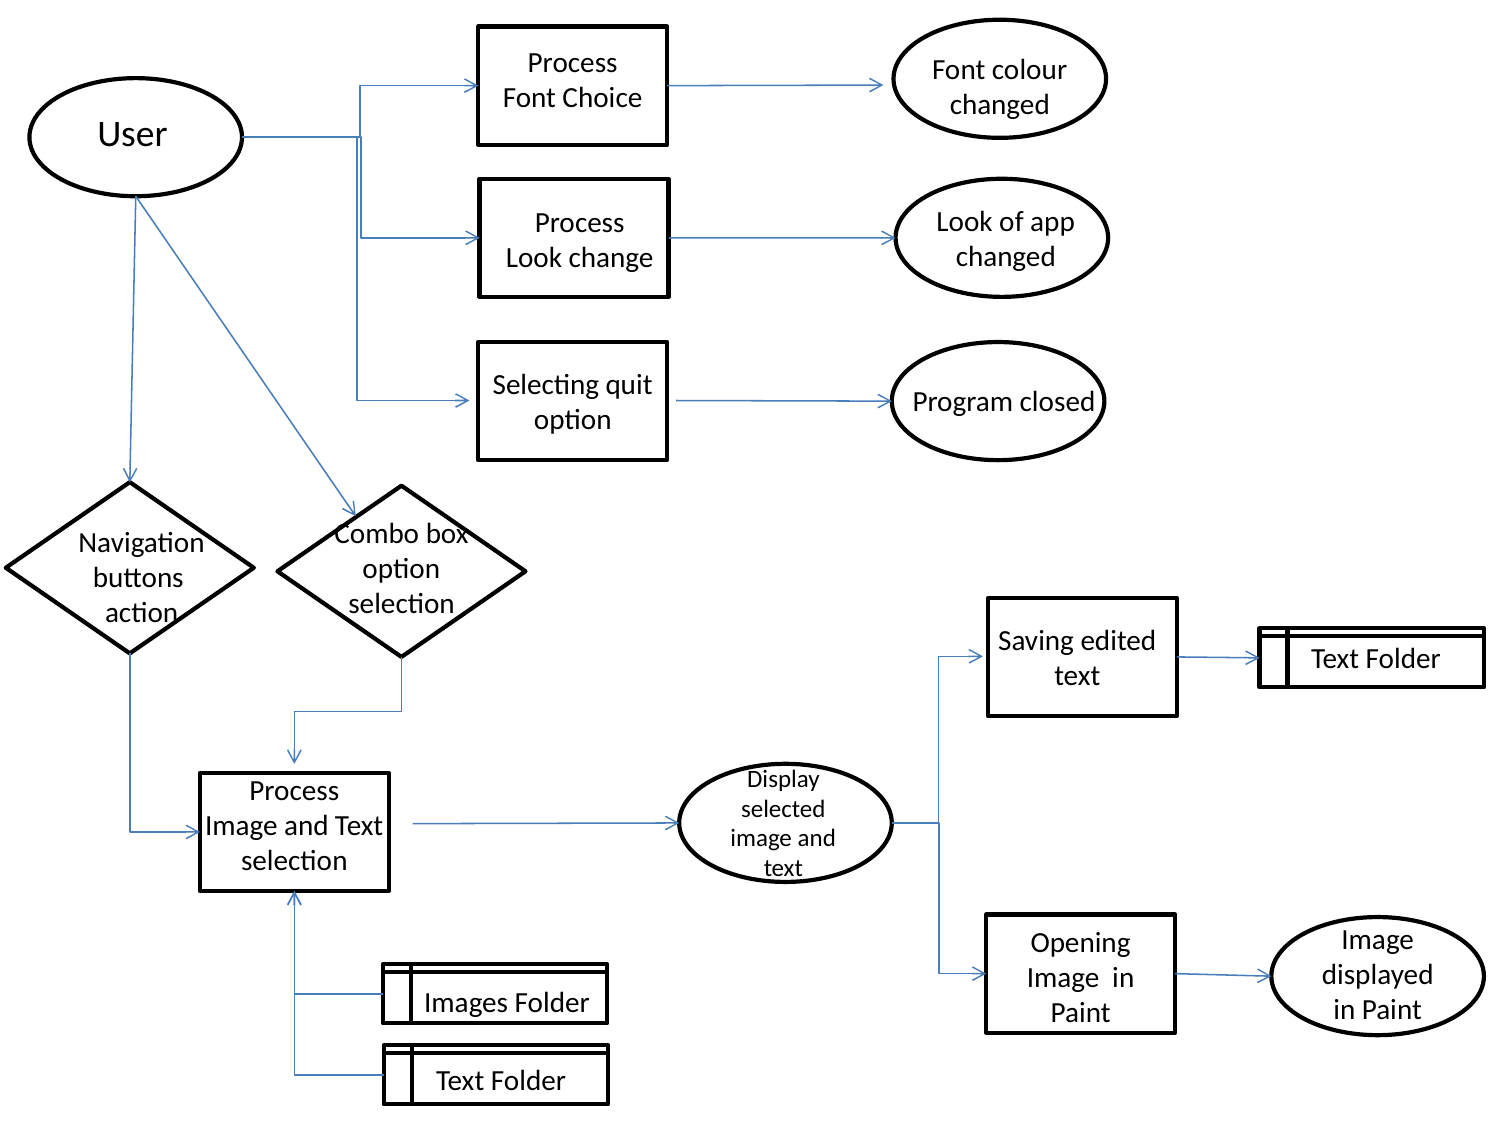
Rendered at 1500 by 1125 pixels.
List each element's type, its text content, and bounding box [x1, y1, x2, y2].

text_box Opening Image in Paint [986, 915, 1176, 1036]
text_box [482, 93, 669, 147]
text_box Process Image and Text selection [176, 763, 413, 884]
text_box [935, 128, 1065, 140]
text_box User [82, 101, 213, 162]
text_box [991, 912, 1177, 972]
text_box Look of app changed [895, 194, 1117, 280]
text_box Navigation buttons action [29, 516, 254, 636]
text_box [476, 24, 669, 84]
text_box [483, 177, 671, 196]
text_box [390, 1043, 610, 1053]
text_box Selecting quit option [469, 358, 677, 443]
text_box [476, 443, 669, 462]
text_box [390, 962, 609, 976]
text_box [77, 483, 130, 516]
text_box Text Folder [371, 1053, 631, 1104]
text_box Image displayed in Paint [1294, 912, 1461, 1033]
text_box Combo box option selection [306, 507, 496, 627]
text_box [891, 822, 987, 974]
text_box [470, 136, 480, 239]
text_box Display selected image and text [700, 754, 867, 890]
text_box Font colour changed [883, 42, 1117, 128]
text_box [294, 890, 384, 1076]
text_box [27, 76, 236, 199]
text_box Text Folder [1293, 631, 1459, 682]
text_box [75, 707, 255, 778]
text_box [889, 386, 893, 400]
text_box [198, 884, 391, 893]
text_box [241, 136, 470, 402]
text_box [913, 17, 1087, 42]
text_box [986, 596, 1179, 718]
text_box [1337, 1033, 1418, 1038]
text_box [366, 483, 437, 507]
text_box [241, 85, 479, 136]
text_box [926, 176, 1078, 194]
text_box [354, 627, 449, 658]
text_box [275, 549, 306, 594]
text_box [3, 549, 29, 587]
text_box Program closed [893, 374, 1115, 425]
text_box [100, 636, 159, 656]
text_box [898, 425, 1098, 463]
text_box [477, 245, 671, 299]
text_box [129, 195, 136, 483]
text_box Saving edited text [982, 613, 1172, 699]
text_box [1257, 626, 1486, 689]
text_box [867, 782, 886, 864]
text_box [1461, 936, 1487, 1016]
text_box [923, 280, 1081, 299]
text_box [1174, 973, 1272, 977]
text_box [294, 656, 402, 765]
text_box Process Font Choice [478, 35, 668, 121]
text_box [476, 340, 669, 358]
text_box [891, 656, 984, 822]
text_box Images Folder [390, 976, 631, 1026]
text_box [496, 548, 528, 595]
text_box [135, 196, 356, 517]
text_box [900, 339, 1096, 374]
text_box [1269, 937, 1294, 1016]
text_box Process Look change [480, 196, 680, 281]
text_box [677, 785, 700, 861]
